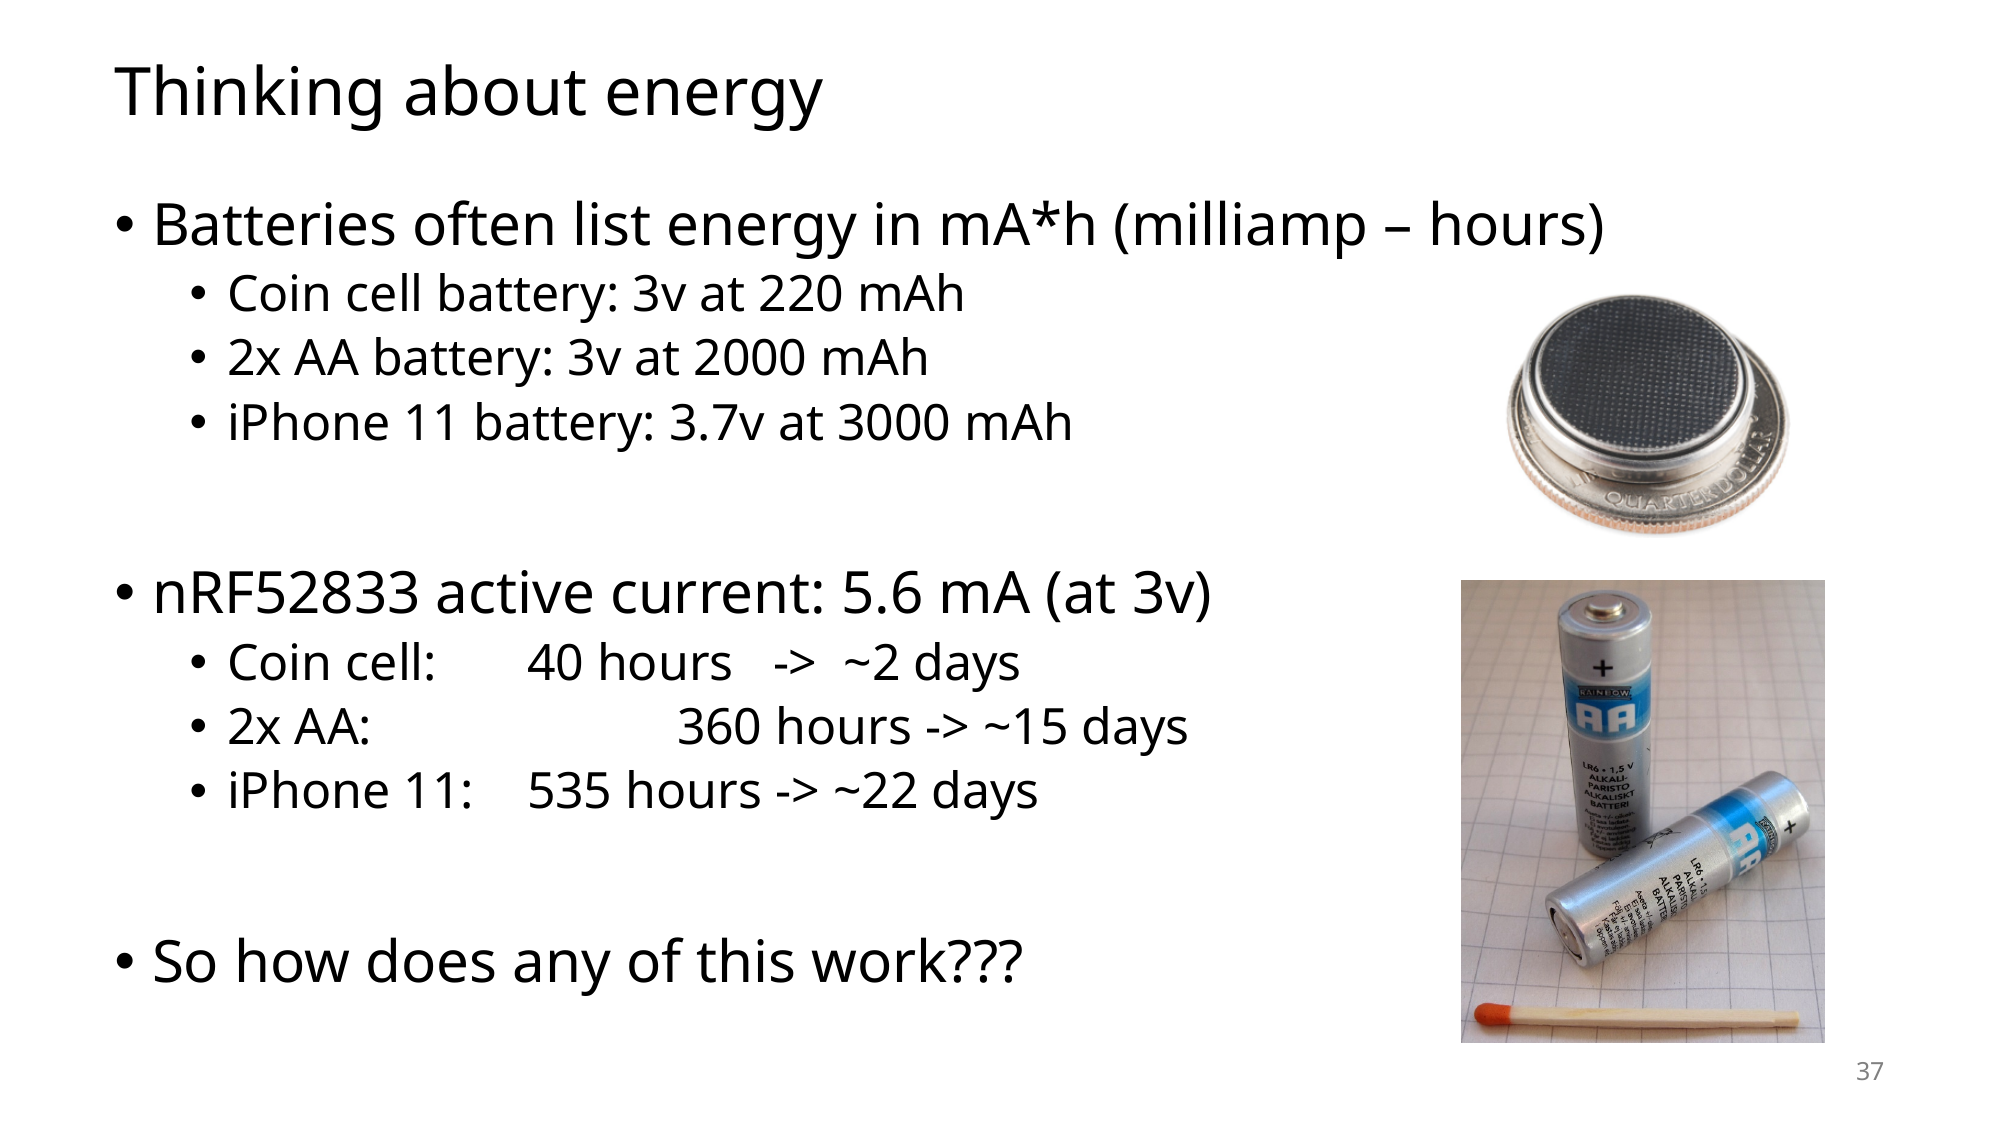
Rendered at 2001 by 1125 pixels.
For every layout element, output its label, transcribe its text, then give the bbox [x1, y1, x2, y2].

title Thinking about energy [99, 37, 1900, 150]
list Batteries often list energy in mA*h (milliamp – hours) Coin cell battery: 3v at 220 mAh 2x AA battery: 3v at 2000 mAh iPhone 11 battery: 3.7v at 3000 mAh nRF52833 active current: 5.6 mA (at 3v) Coin cell: 40 hours -> ~2 days 2x AA: 360 hours -> ~15 days iPhone 11: 535 hours -> ~22 days So how does any of this work??? [99, 187, 1900, 1013]
slide_number 37 [1749, 1042, 1900, 1103]
picture [1460, 580, 1825, 1043]
picture [1485, 284, 1803, 538]
